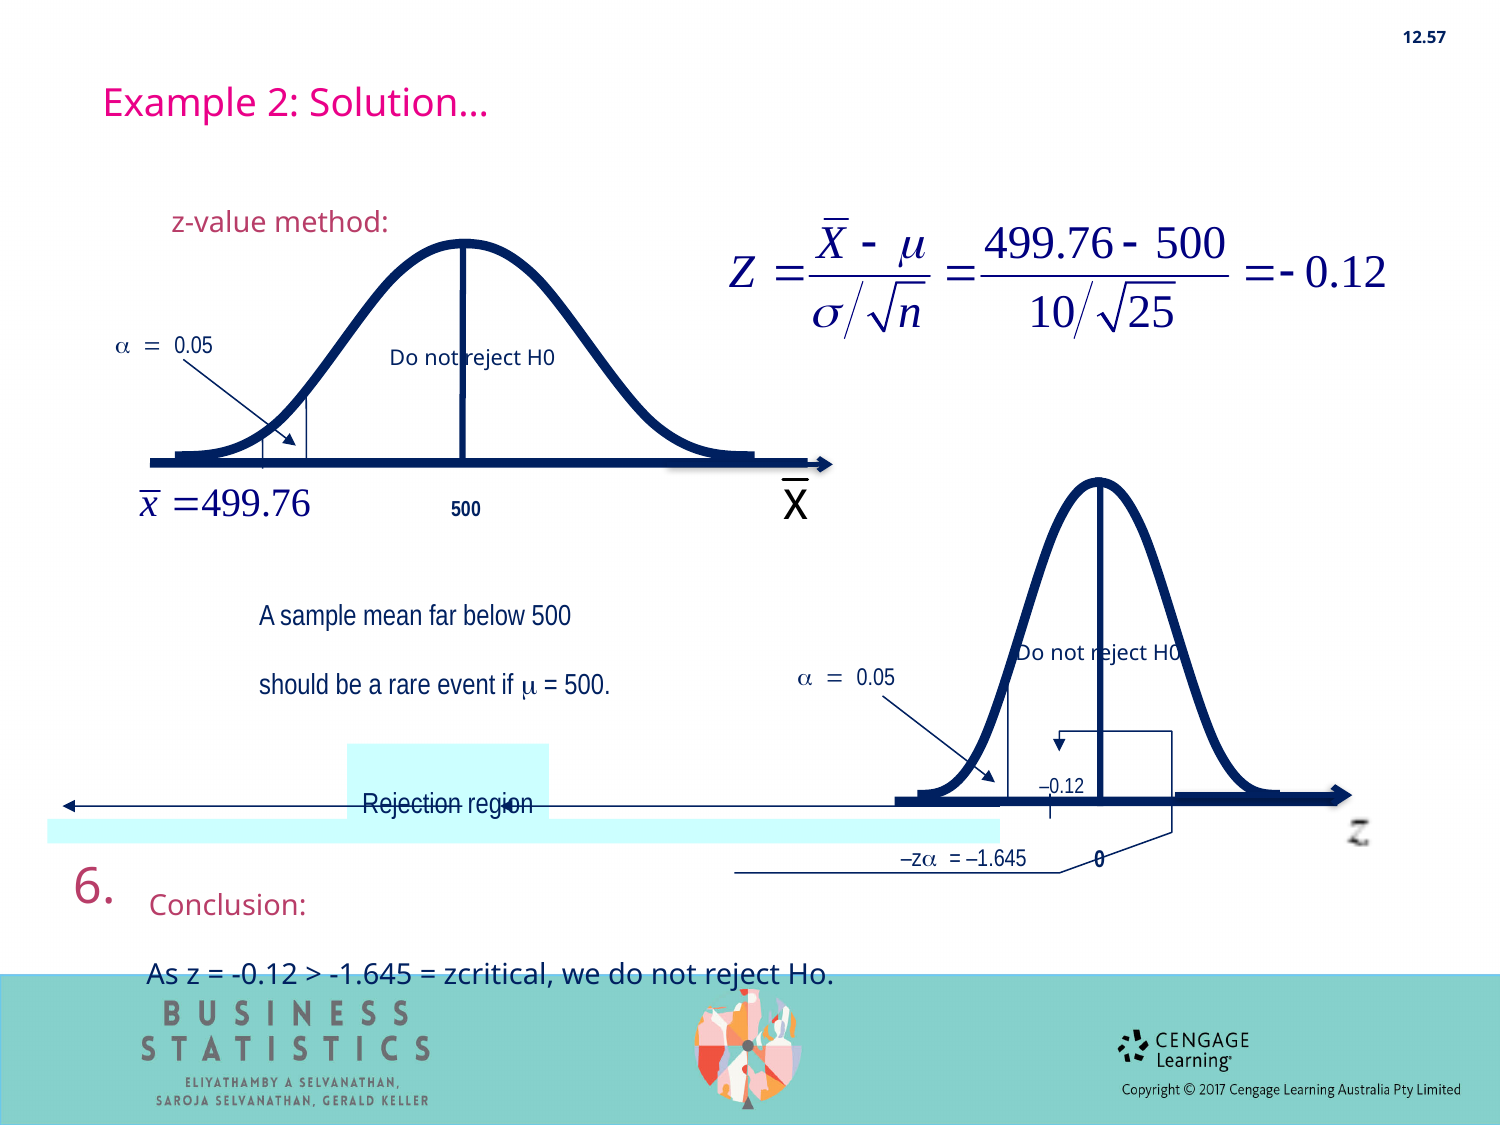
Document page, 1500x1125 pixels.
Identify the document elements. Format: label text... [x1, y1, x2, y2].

text_box 12.57 [1387, 0, 1500, 60]
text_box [117, 479, 318, 536]
text_box A sample mean far below 500 should be a rare event if m = 500. [244, 556, 626, 708]
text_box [762, 626, 889, 799]
picture [0, 0, 1500, 1125]
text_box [1331, 812, 1377, 861]
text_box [894, 480, 1338, 874]
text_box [734, 730, 889, 874]
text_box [703, 206, 1397, 348]
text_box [174, 243, 755, 457]
text_box Example 2: Solution… [87, 25, 1438, 126]
text_box 500 [436, 465, 496, 529]
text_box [79, 293, 307, 463]
text_box Conclusion: As z = -0.12 > -1.645 = zcritical, we do not reject Ho. [59, 845, 1451, 998]
text_box z-value method: [156, 162, 405, 291]
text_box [752, 473, 826, 548]
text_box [47, 743, 728, 844]
